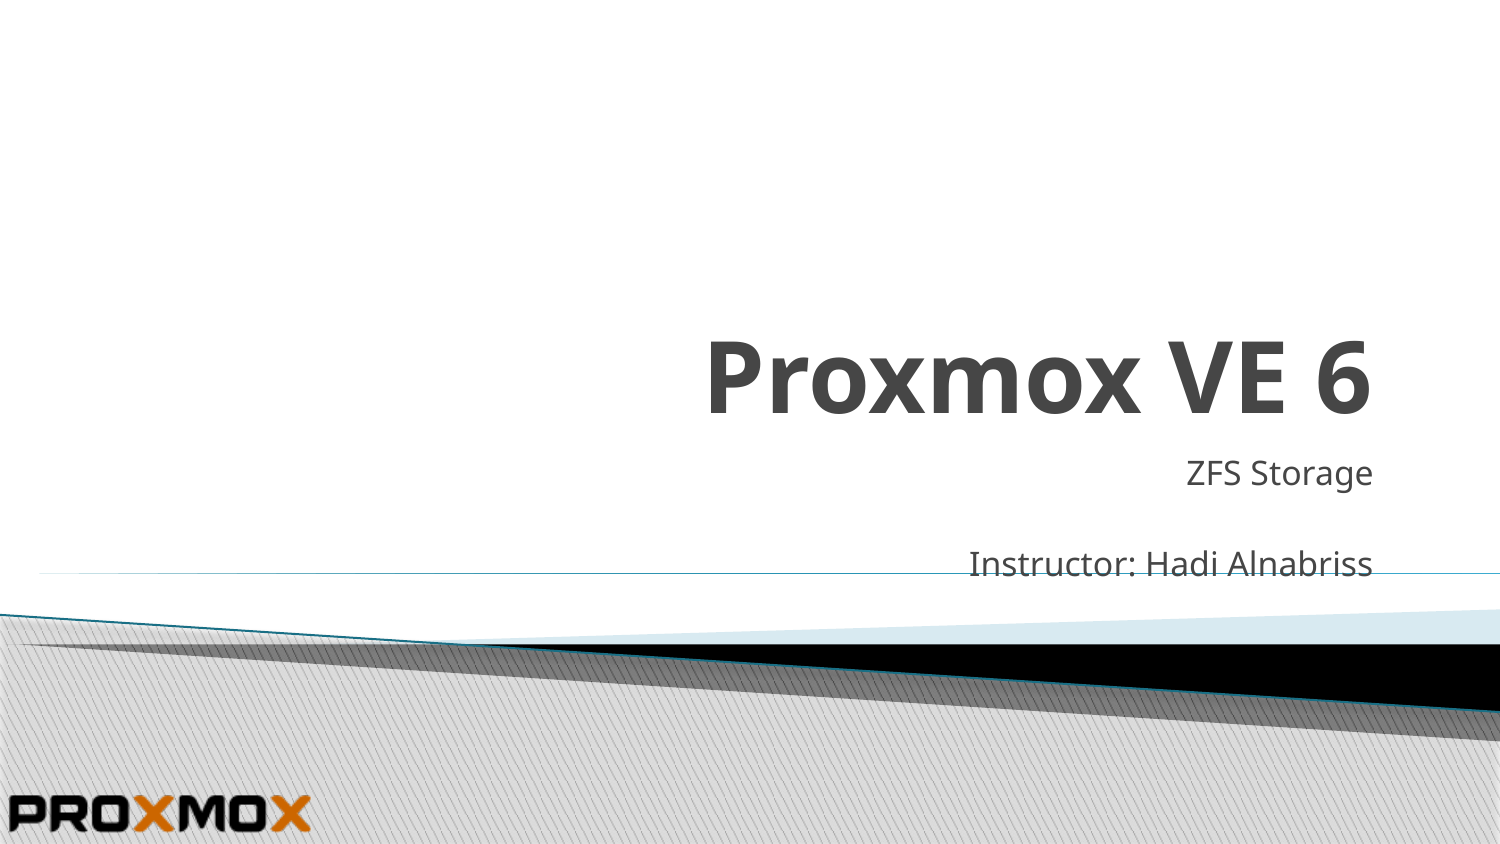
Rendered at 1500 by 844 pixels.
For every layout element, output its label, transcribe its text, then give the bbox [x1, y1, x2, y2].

title Proxmox VE 6 [112, 215, 1388, 441]
subtitle ZFS Storage Instructor: Hadi Alnabriss [112, 444, 1388, 592]
picture [5, 644, 1500, 742]
picture [0, 784, 326, 839]
